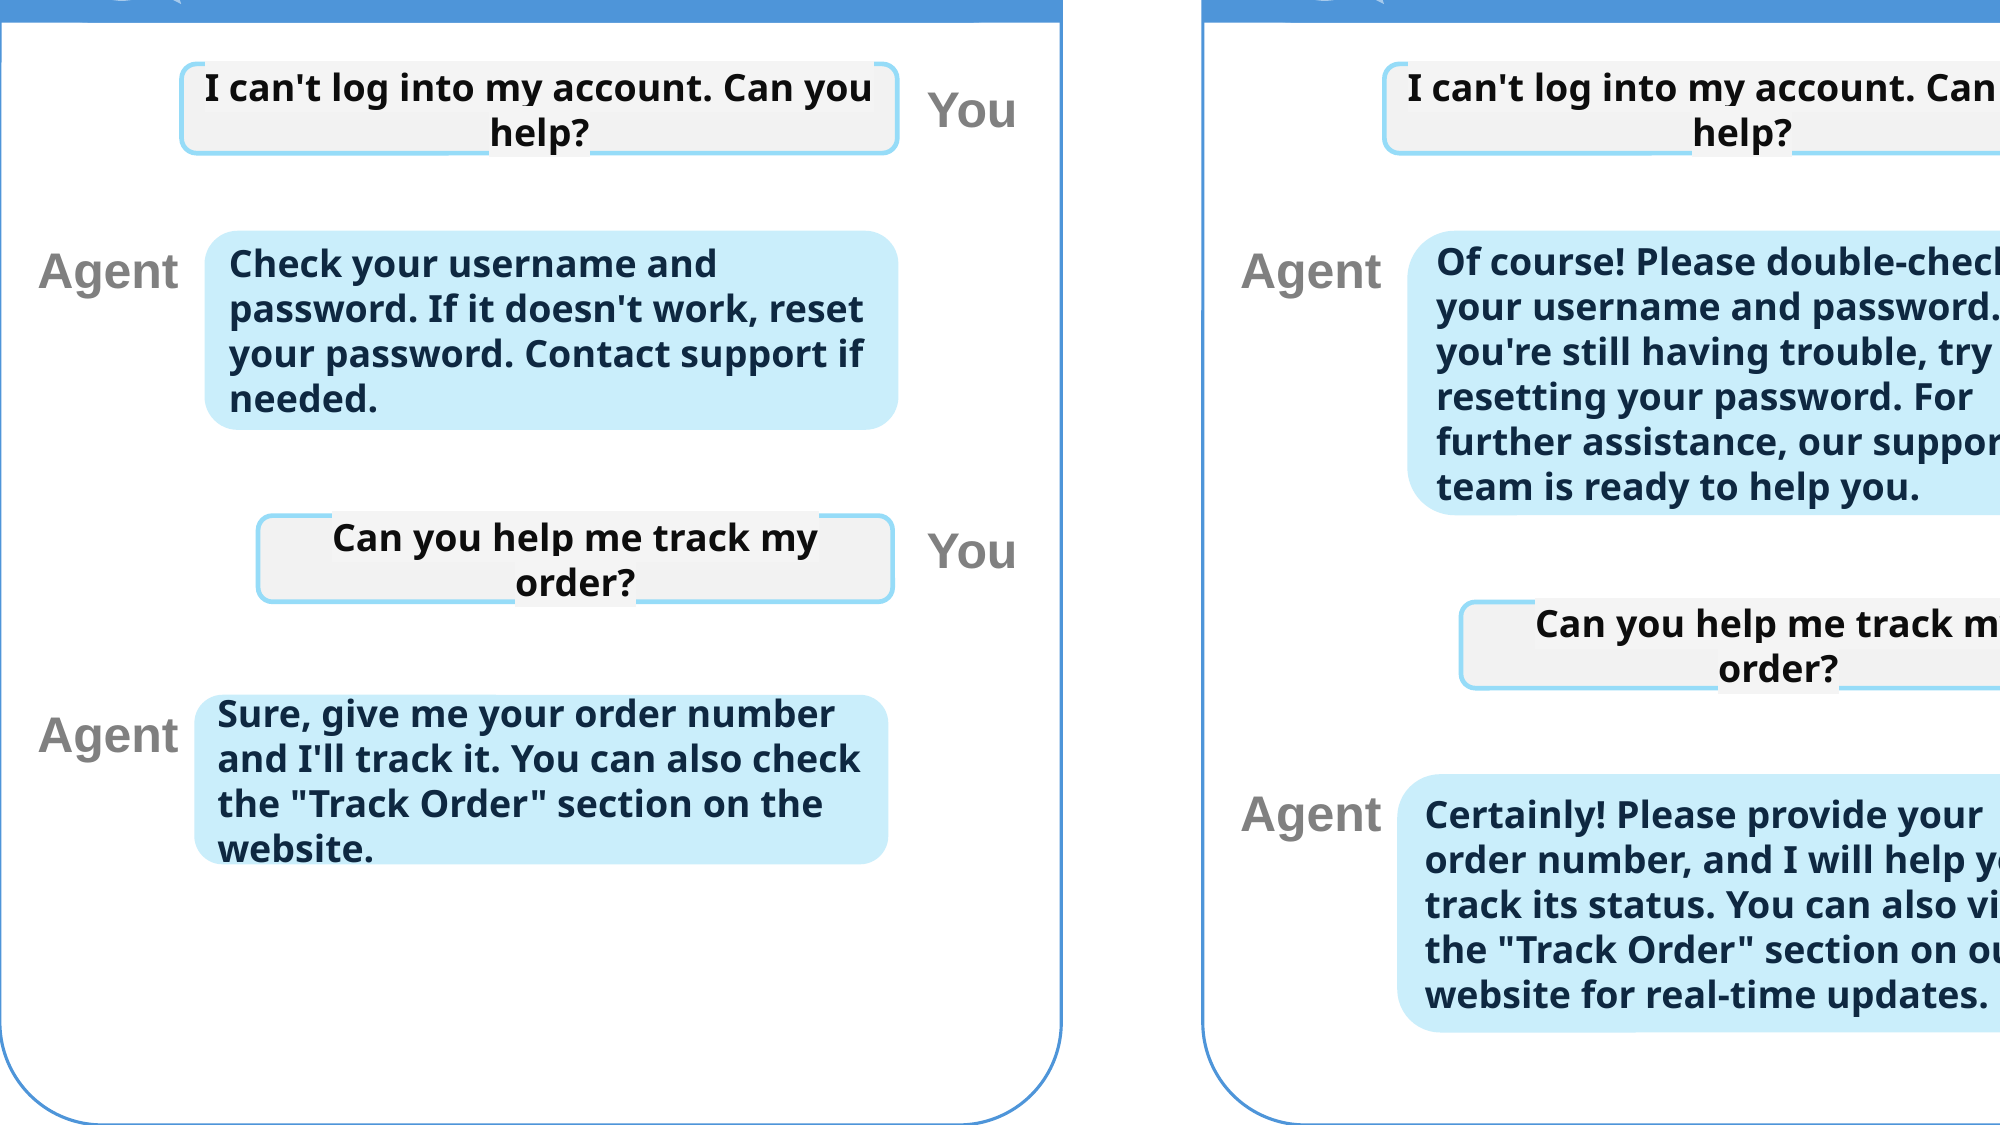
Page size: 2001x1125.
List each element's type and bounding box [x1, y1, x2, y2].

text_box [1202, 0, 2000, 1125]
text_box [0, 0, 1062, 1125]
